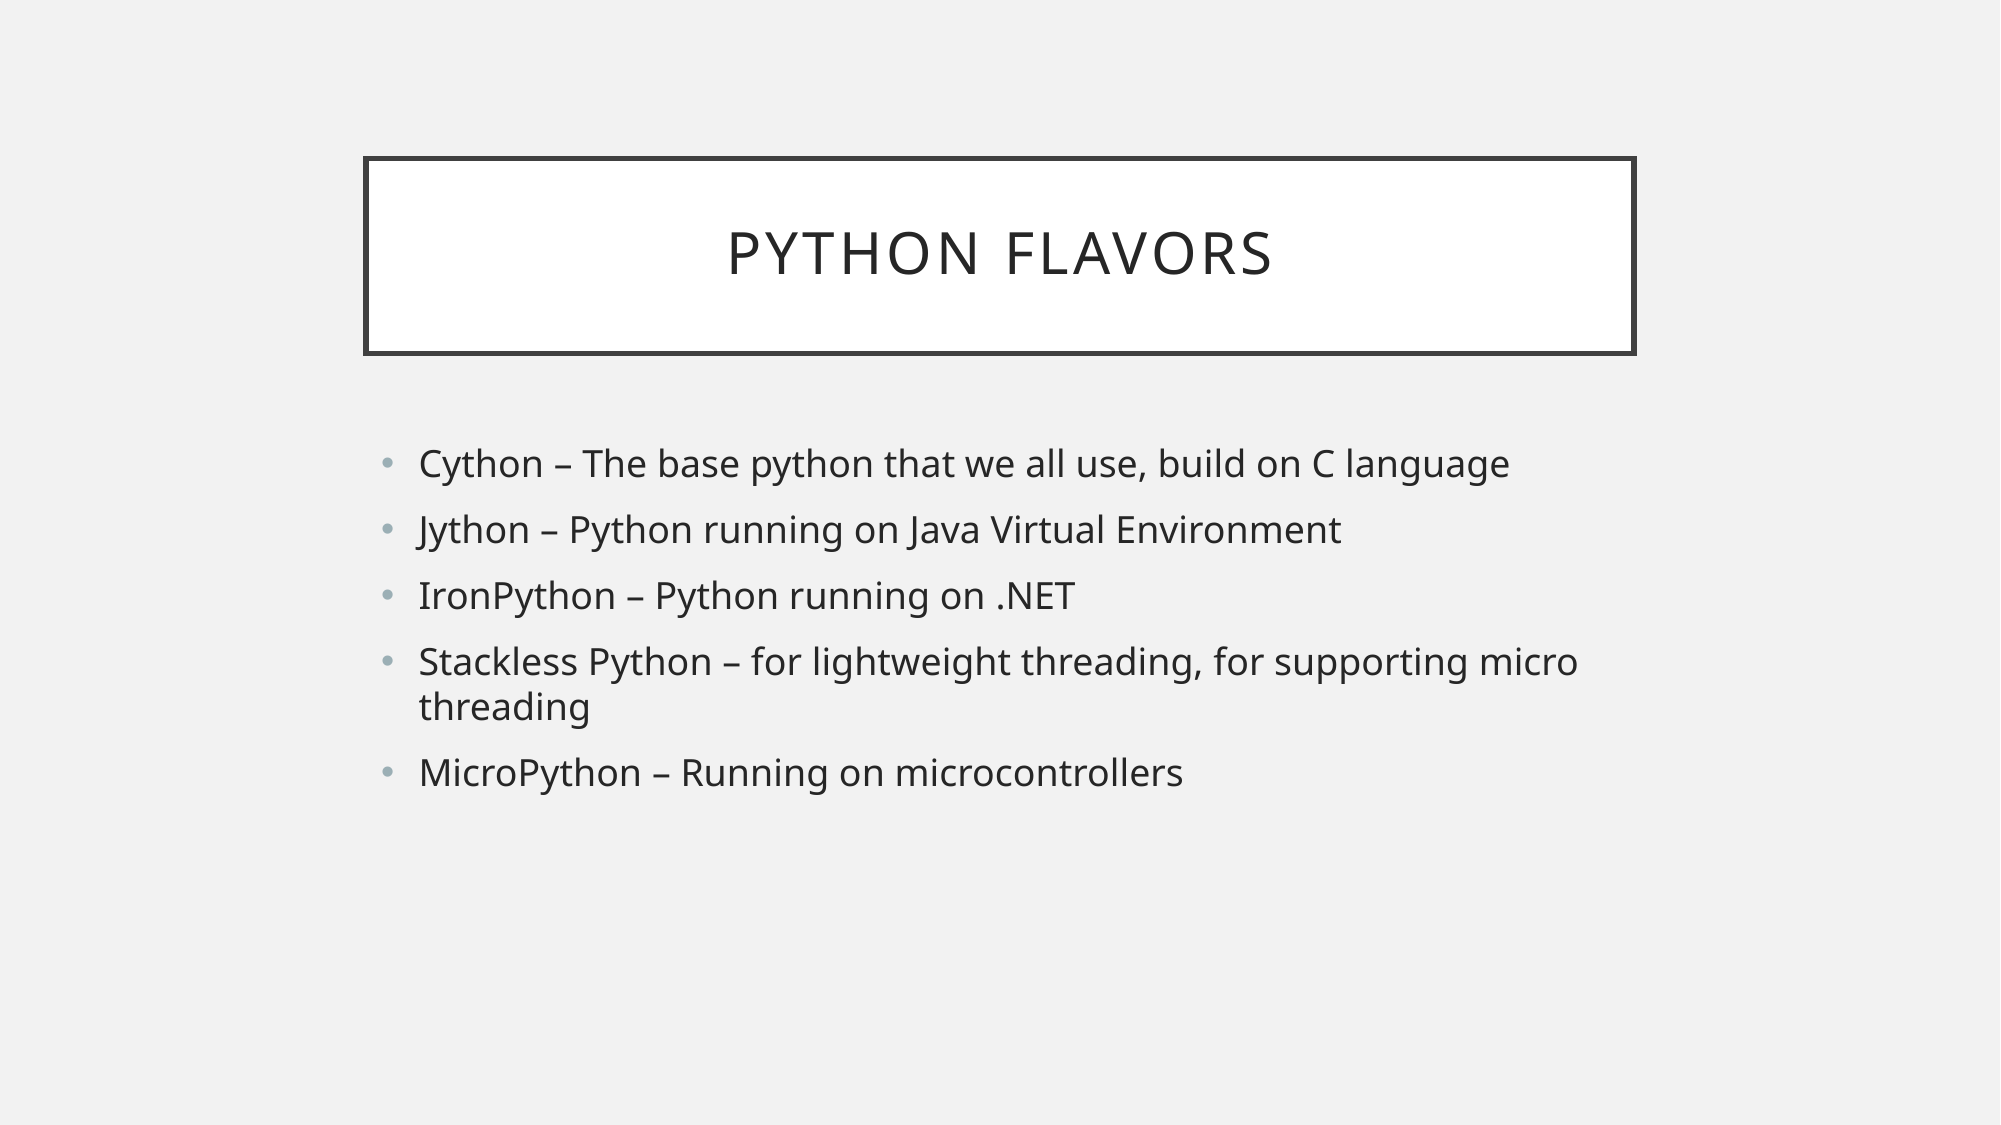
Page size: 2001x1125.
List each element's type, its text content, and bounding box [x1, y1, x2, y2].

list Cython – The base python that we all use, build on C language Jython – Python running on Java Virtual Environment IronPython – Python running on .NET Stackless Python – for lightweight threading, for supporting micro threading MicroPython – Running on microcontrollers [366, 432, 1634, 942]
title Python Flavors [363, 156, 1637, 356]
